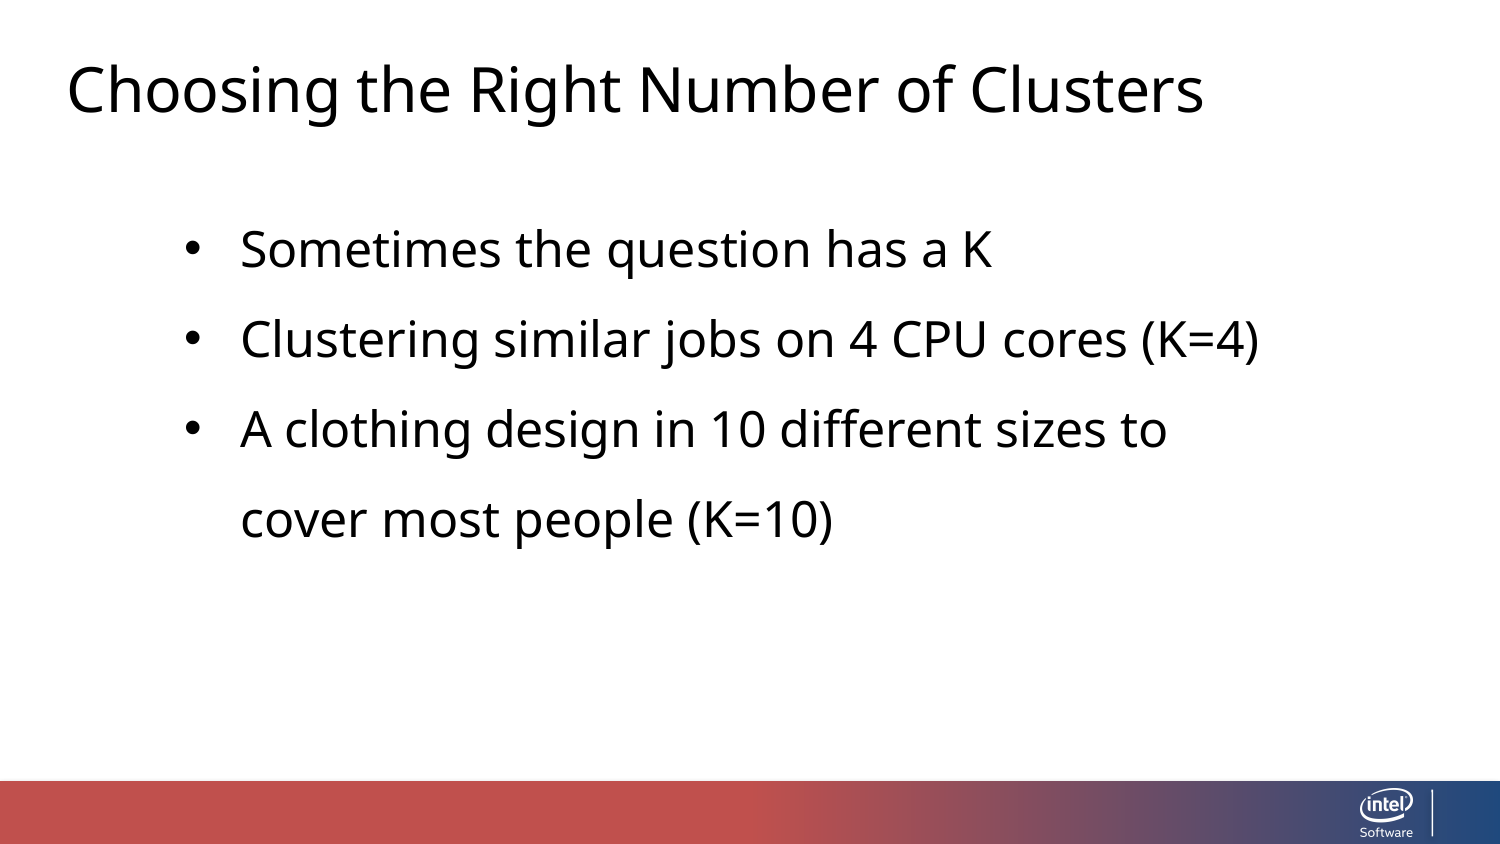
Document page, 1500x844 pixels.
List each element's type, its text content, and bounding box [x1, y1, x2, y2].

text_box Choosing the Right Number of Clusters [65, 50, 1450, 126]
text_box Sometimes the question has a K Clustering similar jobs on 4 CPU cores (K=4) A clothing design in 10 different sizes to cover most people (K=10) [182, 187, 1296, 678]
picture [1360, 788, 1413, 837]
